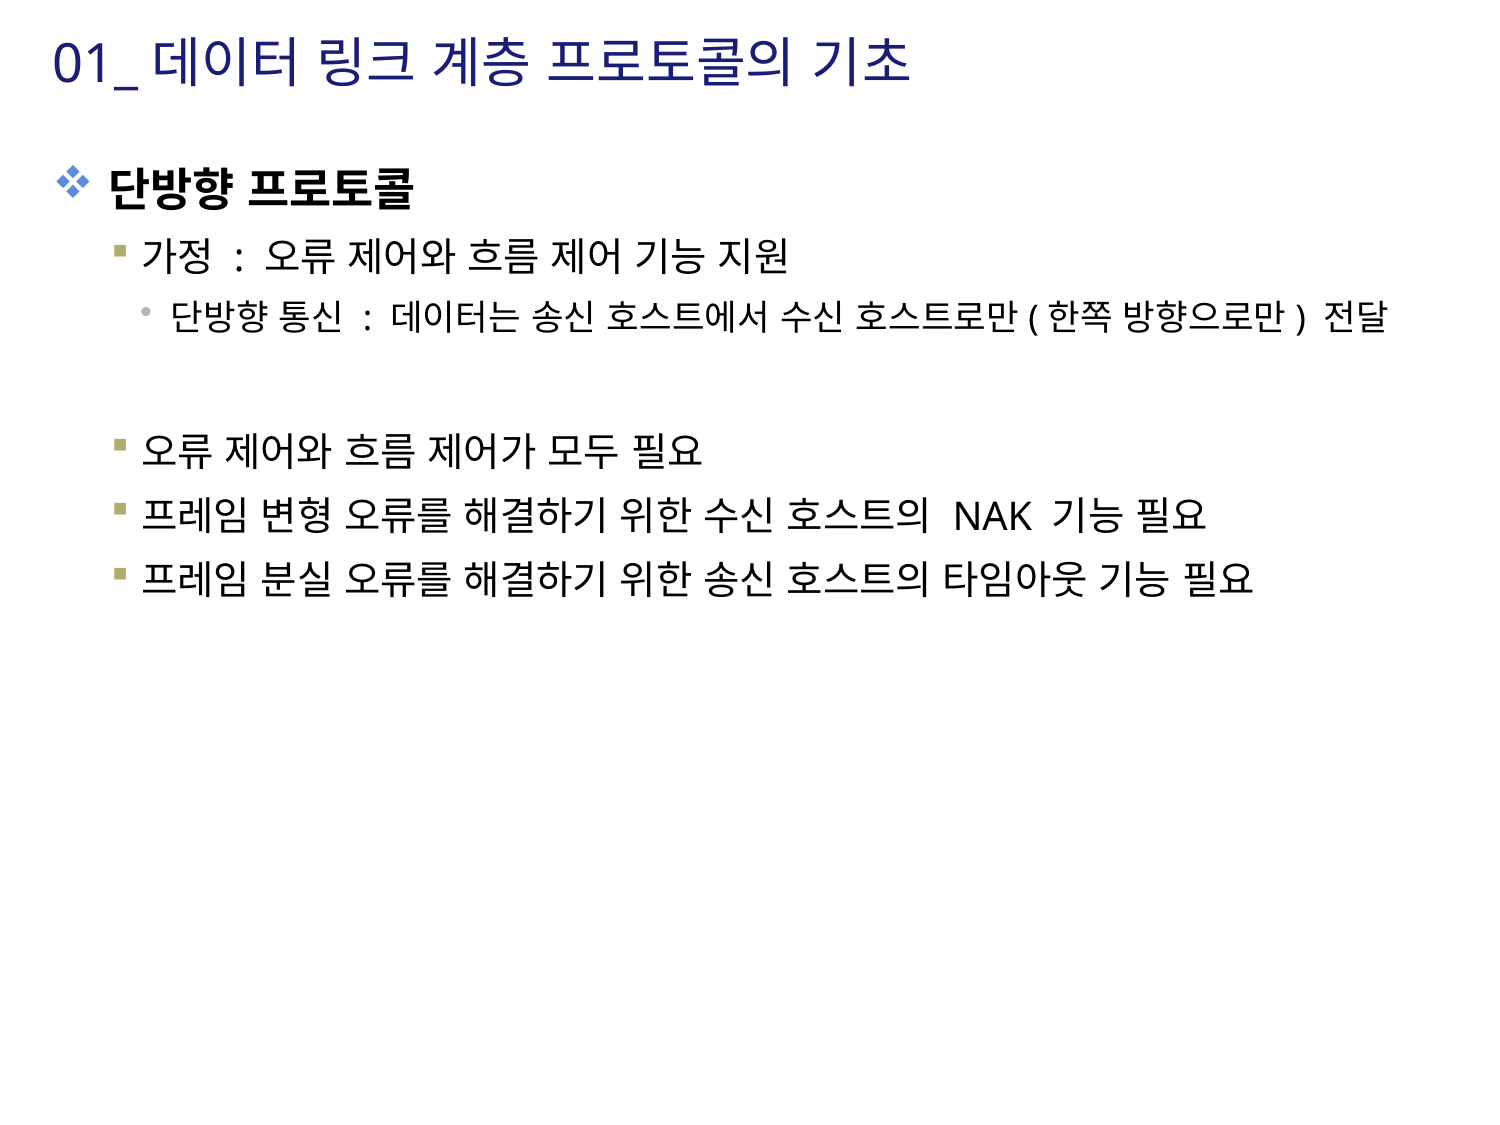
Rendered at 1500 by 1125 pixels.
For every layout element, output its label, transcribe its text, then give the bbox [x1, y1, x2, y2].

title 01_데이터 링크 계층 프로토콜의 기초 [37, 13, 1278, 109]
list 단방향 프로토콜 가정 : 오류 제어와 흐름 제어 기능 지원 단방향 통신 : 데이터는 송신 호스트에서 수신 호스트로만(한쪽 방향으로만) 전달 오류 제어와 흐름 제어가 모두 필요 프레임 변형 오류를 해결하기 위한 수신 호스트의 NAK 기능 필요 프레임 분실 오류를 해결하기 위한 송신 호스트의 타임아웃 기능 필요 [37, 152, 1463, 1091]
